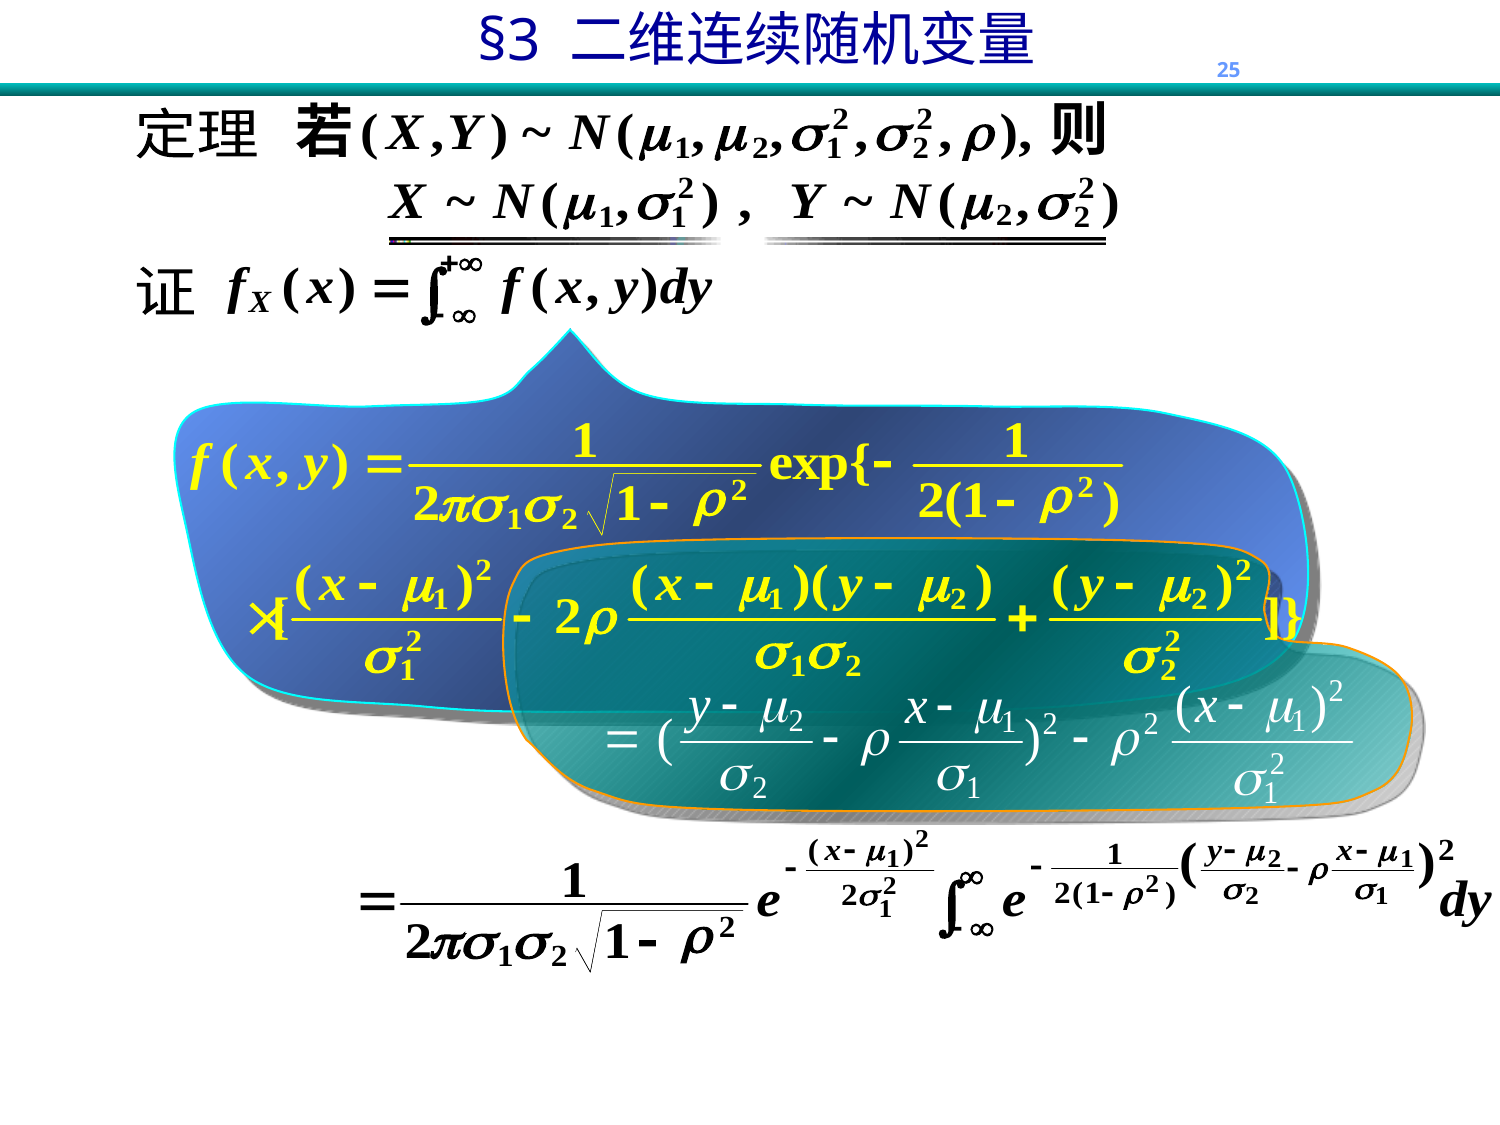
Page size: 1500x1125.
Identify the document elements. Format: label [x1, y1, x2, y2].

text_box [411, 348, 812, 405]
picture [728, 237, 1107, 245]
text_box [168, 407, 1138, 546]
text_box [280, 84, 1273, 176]
text_box [206, 236, 728, 340]
text_box [593, 665, 1359, 797]
text_box [191, 555, 232, 661]
text_box [1141, 409, 1306, 539]
text_box [344, 798, 1500, 984]
text_box [373, 161, 1133, 245]
text_box [510, 704, 588, 789]
text_box [1317, 642, 1412, 796]
text_box [237, 540, 1312, 696]
text_box [388, 704, 512, 712]
